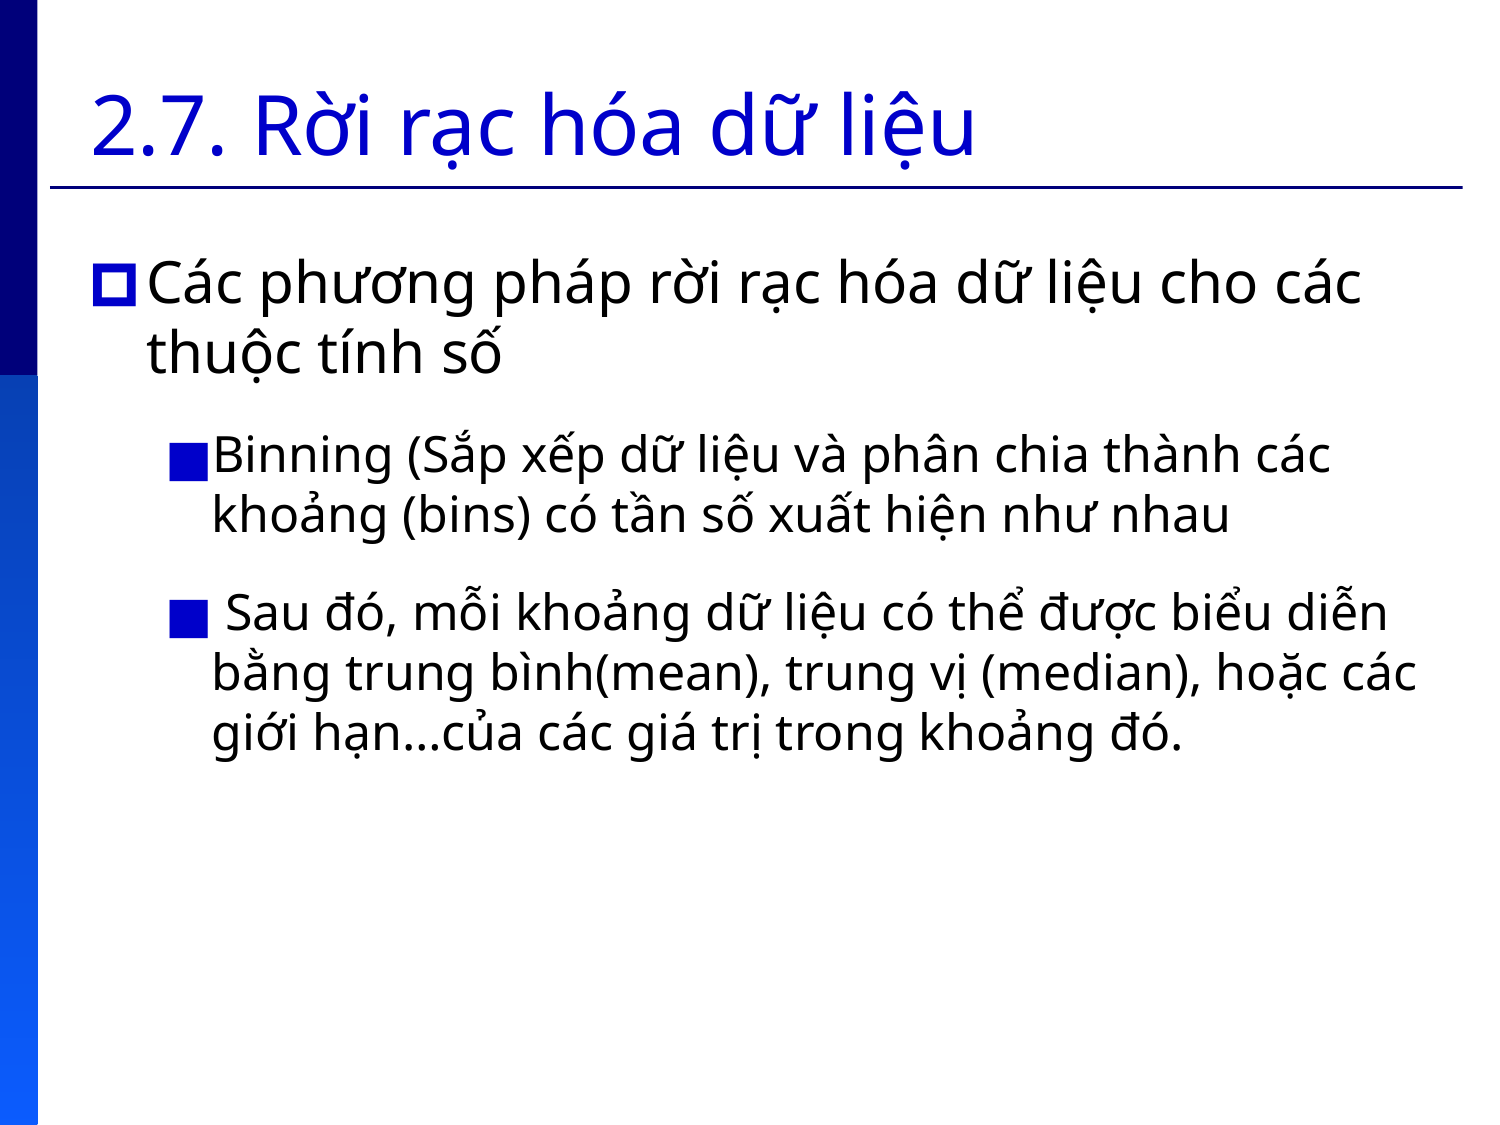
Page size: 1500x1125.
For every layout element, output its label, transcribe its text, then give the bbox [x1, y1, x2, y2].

title 2.7. Rời rạc hóa dữ liệu [75, 12, 1475, 180]
list Các phương pháp rời rạc hóa dữ liệu cho các thuộc tính số Binning (Sắp xếp dữ liệu và phân chia thành các khoảng (bins) có tần số xuất hiện như nhau Sau đó, mỗi khoảng dữ liệu có thể được biểu diễn bằng trung bình(mean), trung vị (median), hoặc các giới hạn…của các giá trị trong khoảng đó. [75, 237, 1463, 1038]
